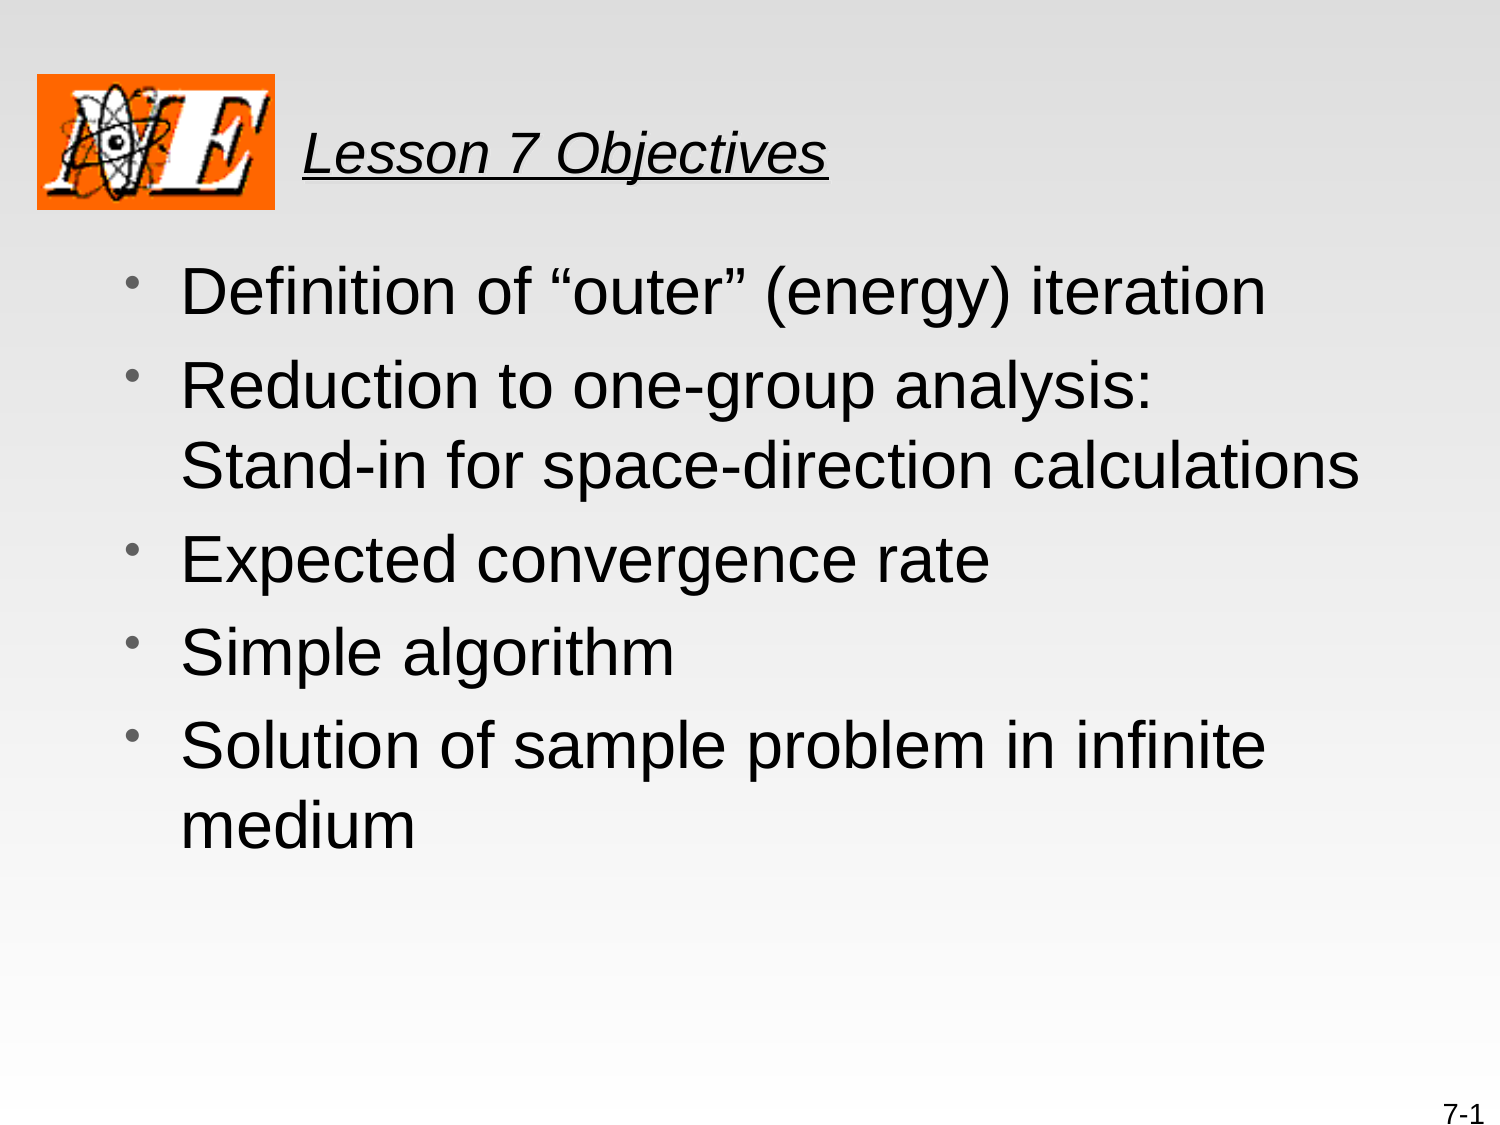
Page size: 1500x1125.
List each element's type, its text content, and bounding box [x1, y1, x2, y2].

picture [37, 74, 275, 210]
slide_number 7-1 [1187, 1087, 1500, 1125]
title Lesson 7 Objectives [287, 56, 1463, 244]
list Definition of “outer” (energy) iteration Reduction to one-group analysis: Stand-in for space-direction calculations Expected convergence rate Simple algorithm Solution of sample problem in infinite medium [108, 248, 1385, 1020]
